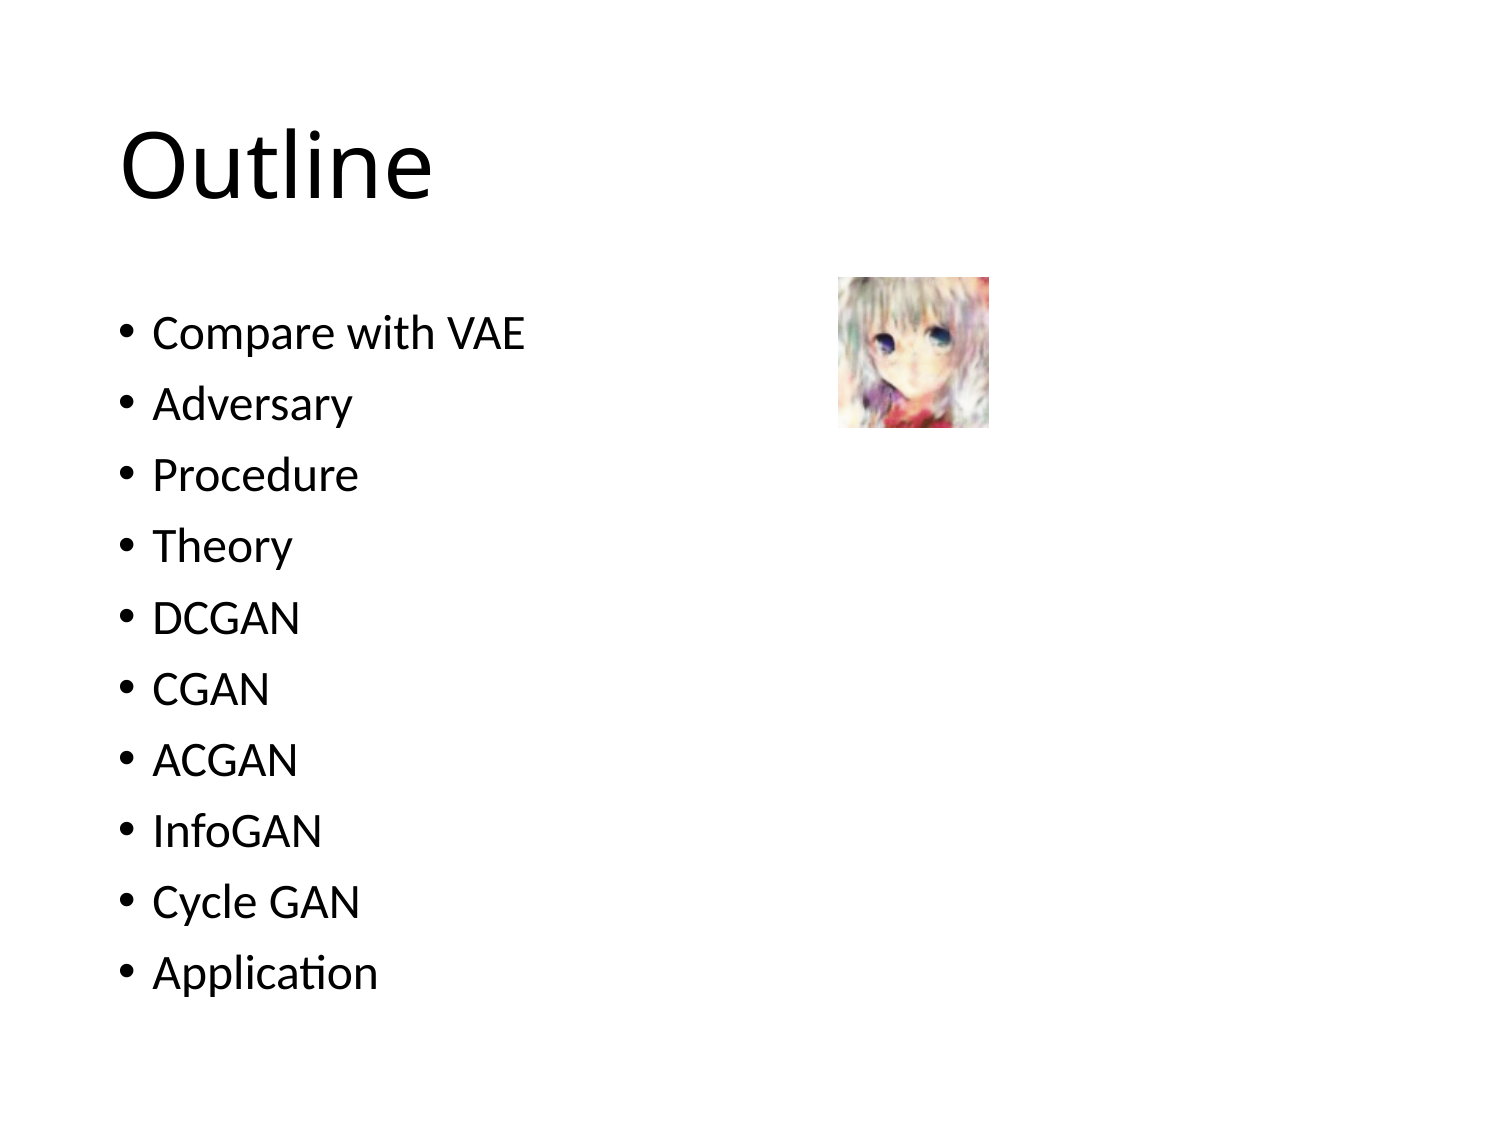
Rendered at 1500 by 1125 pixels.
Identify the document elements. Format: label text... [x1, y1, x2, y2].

picture [838, 277, 989, 428]
title Outline [103, 59, 1397, 278]
list Compare with VAE Adversary Procedure Theory DCGAN CGAN ACGAN InfoGAN Cycle GAN Application [103, 299, 1397, 1014]
